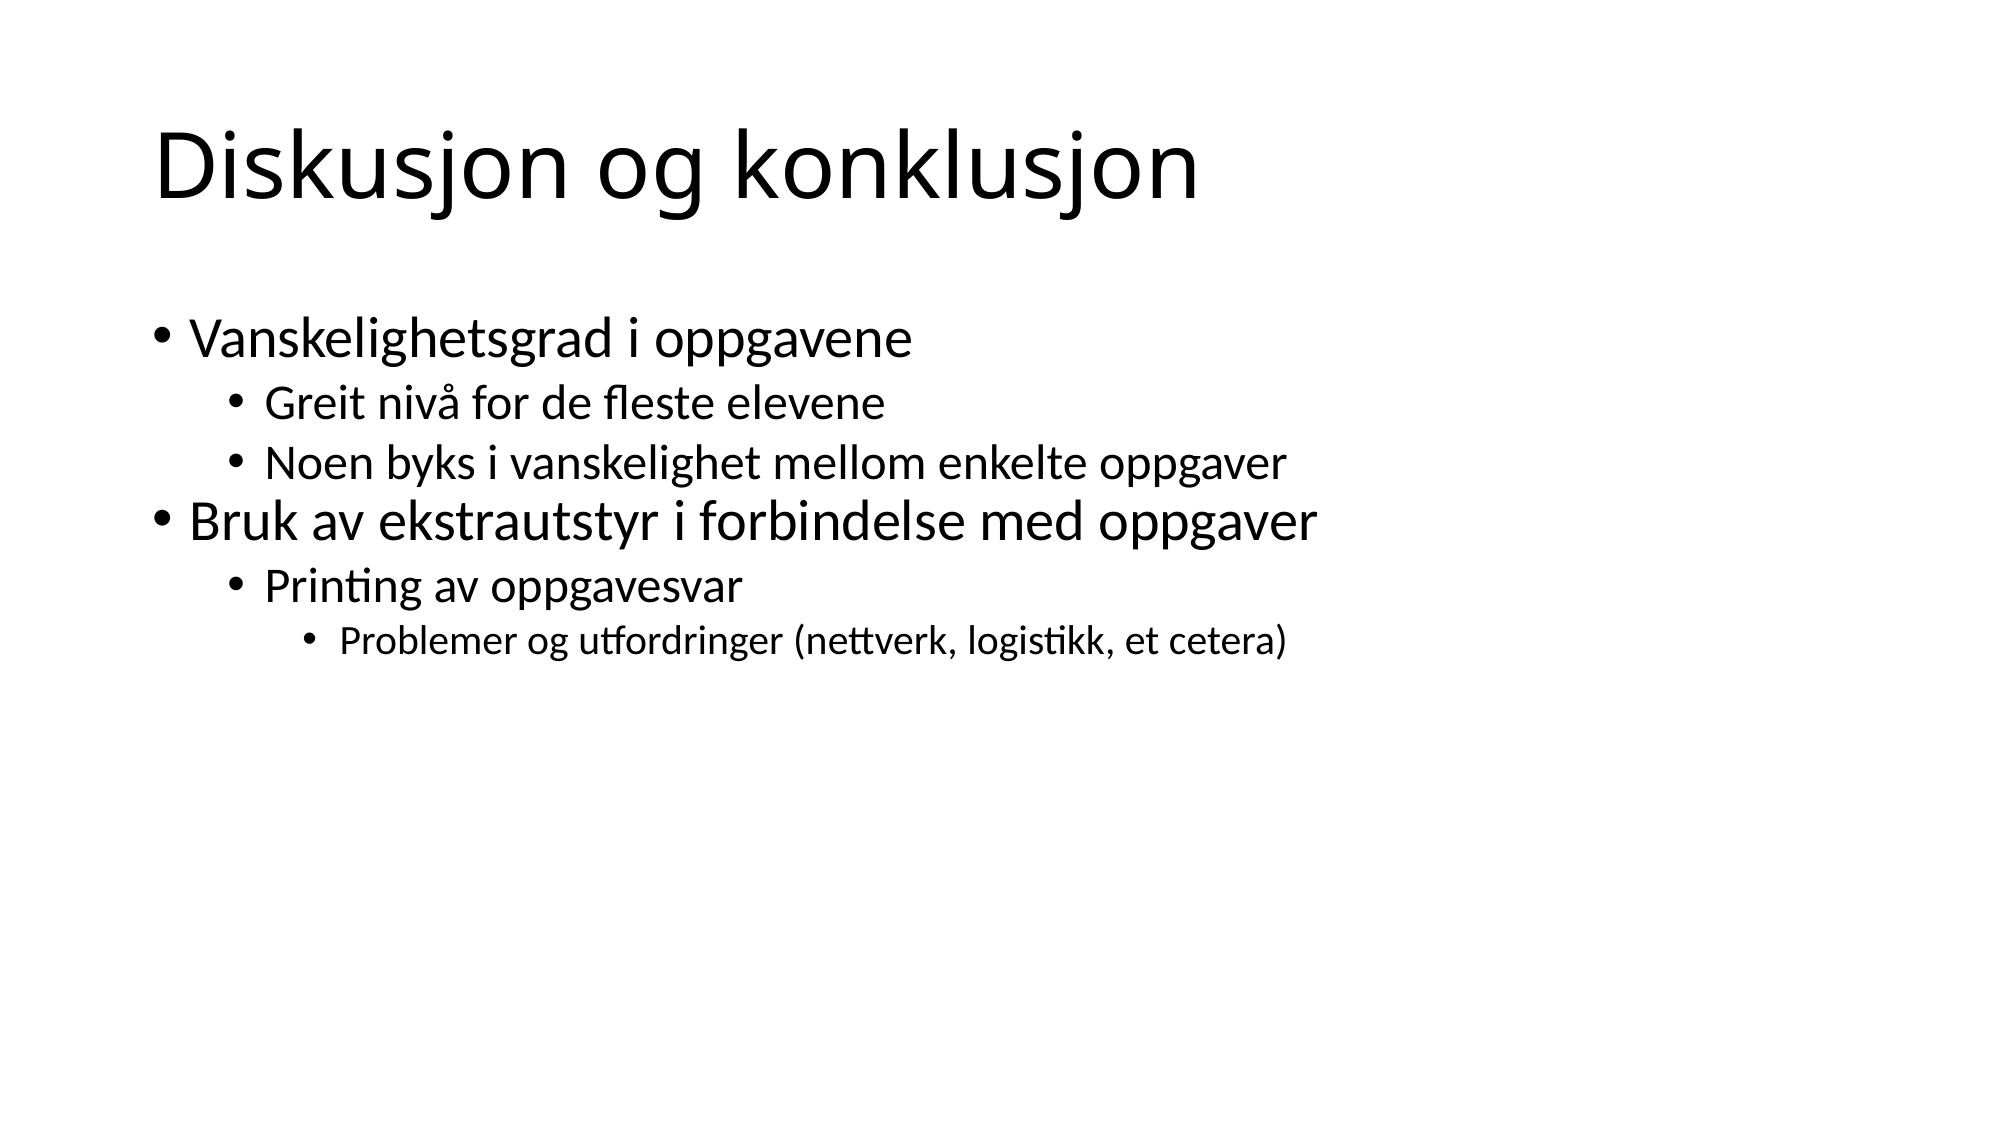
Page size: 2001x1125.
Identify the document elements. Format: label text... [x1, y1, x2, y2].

text_box Diskusjon og konklusjon [137, 59, 1863, 278]
text_box Vanskelighetsgrad i oppgavene Greit nivå for de fleste elevene Noen byks i vanskelighet mellom enkelte oppgaver Bruk av ekstrautstyr i forbindelse med oppgaver Printing av oppgavesvar Problemer og utfordringer (nettverk, logistikk, et cetera) [137, 299, 1863, 1014]
